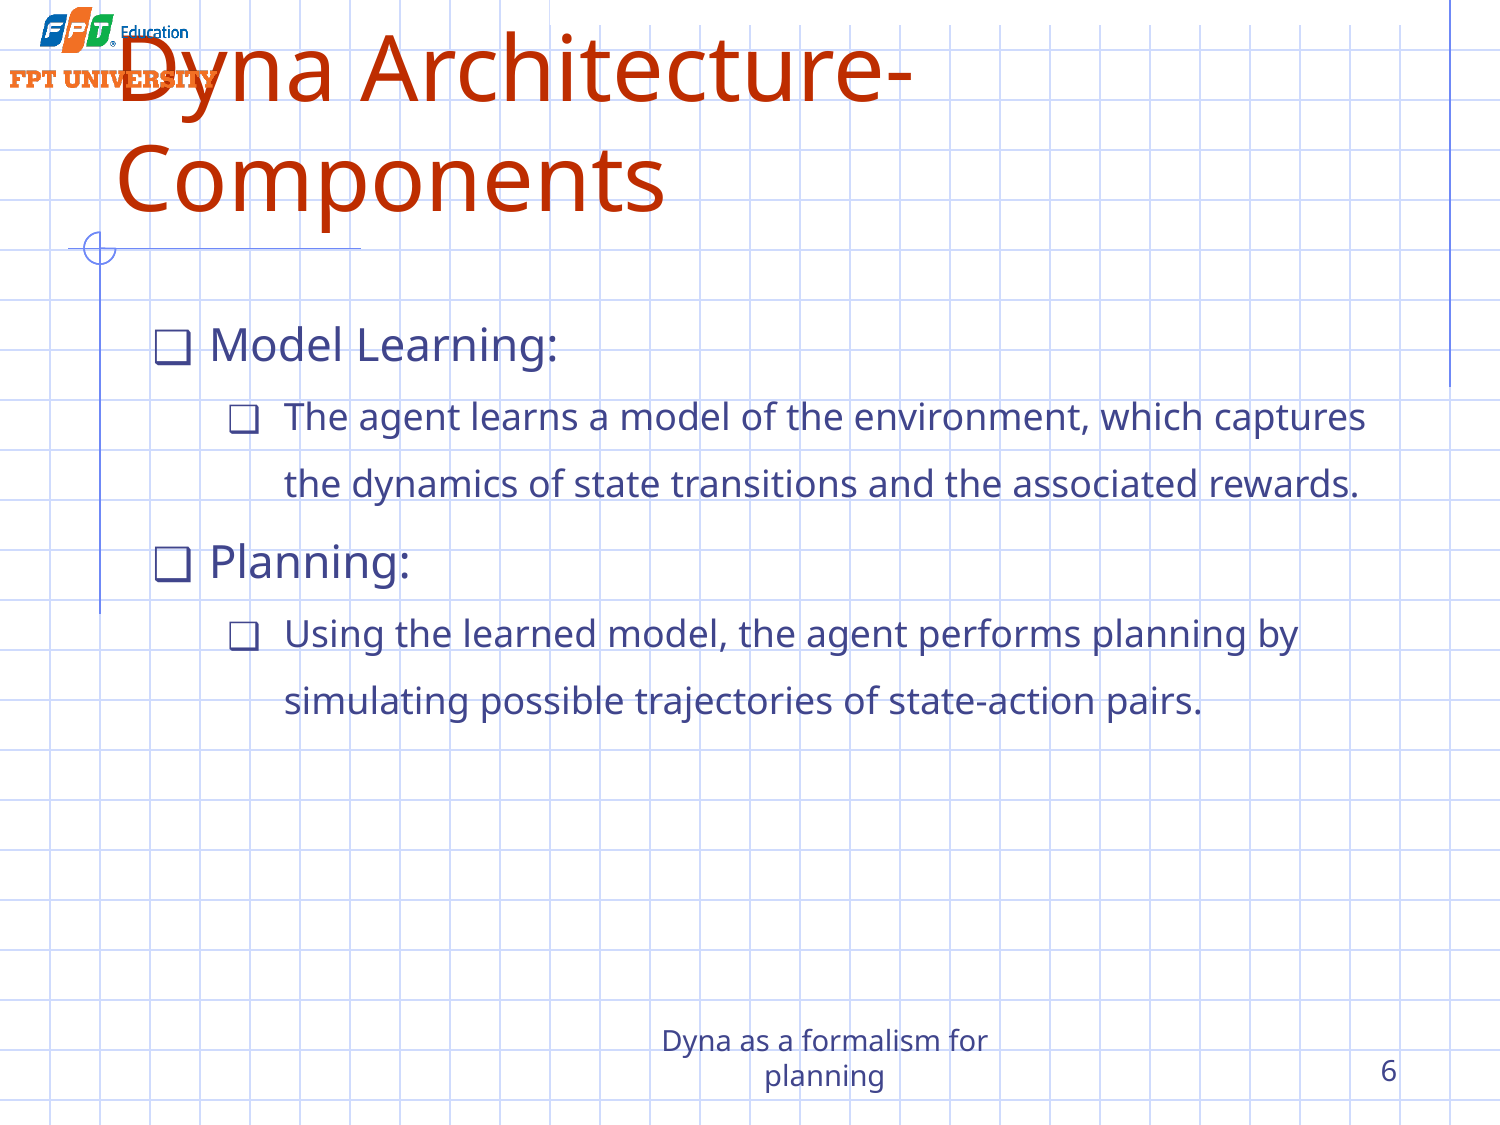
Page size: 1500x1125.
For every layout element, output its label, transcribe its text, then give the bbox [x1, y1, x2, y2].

picture [10, 6, 217, 88]
text_box Dyna as a formalism for planning [587, 1024, 1063, 1100]
list Model Learning: The agent learns a model of the environment, which captures the dynamics of state transitions and the associated rewards. Planning: Using the learned model, the agent performs planning by simulating possible trajectories of state-action pairs. [137, 280, 1400, 988]
text_box 6 [1099, 1024, 1413, 1100]
title Dyna Architecture- Components [99, 50, 1490, 238]
